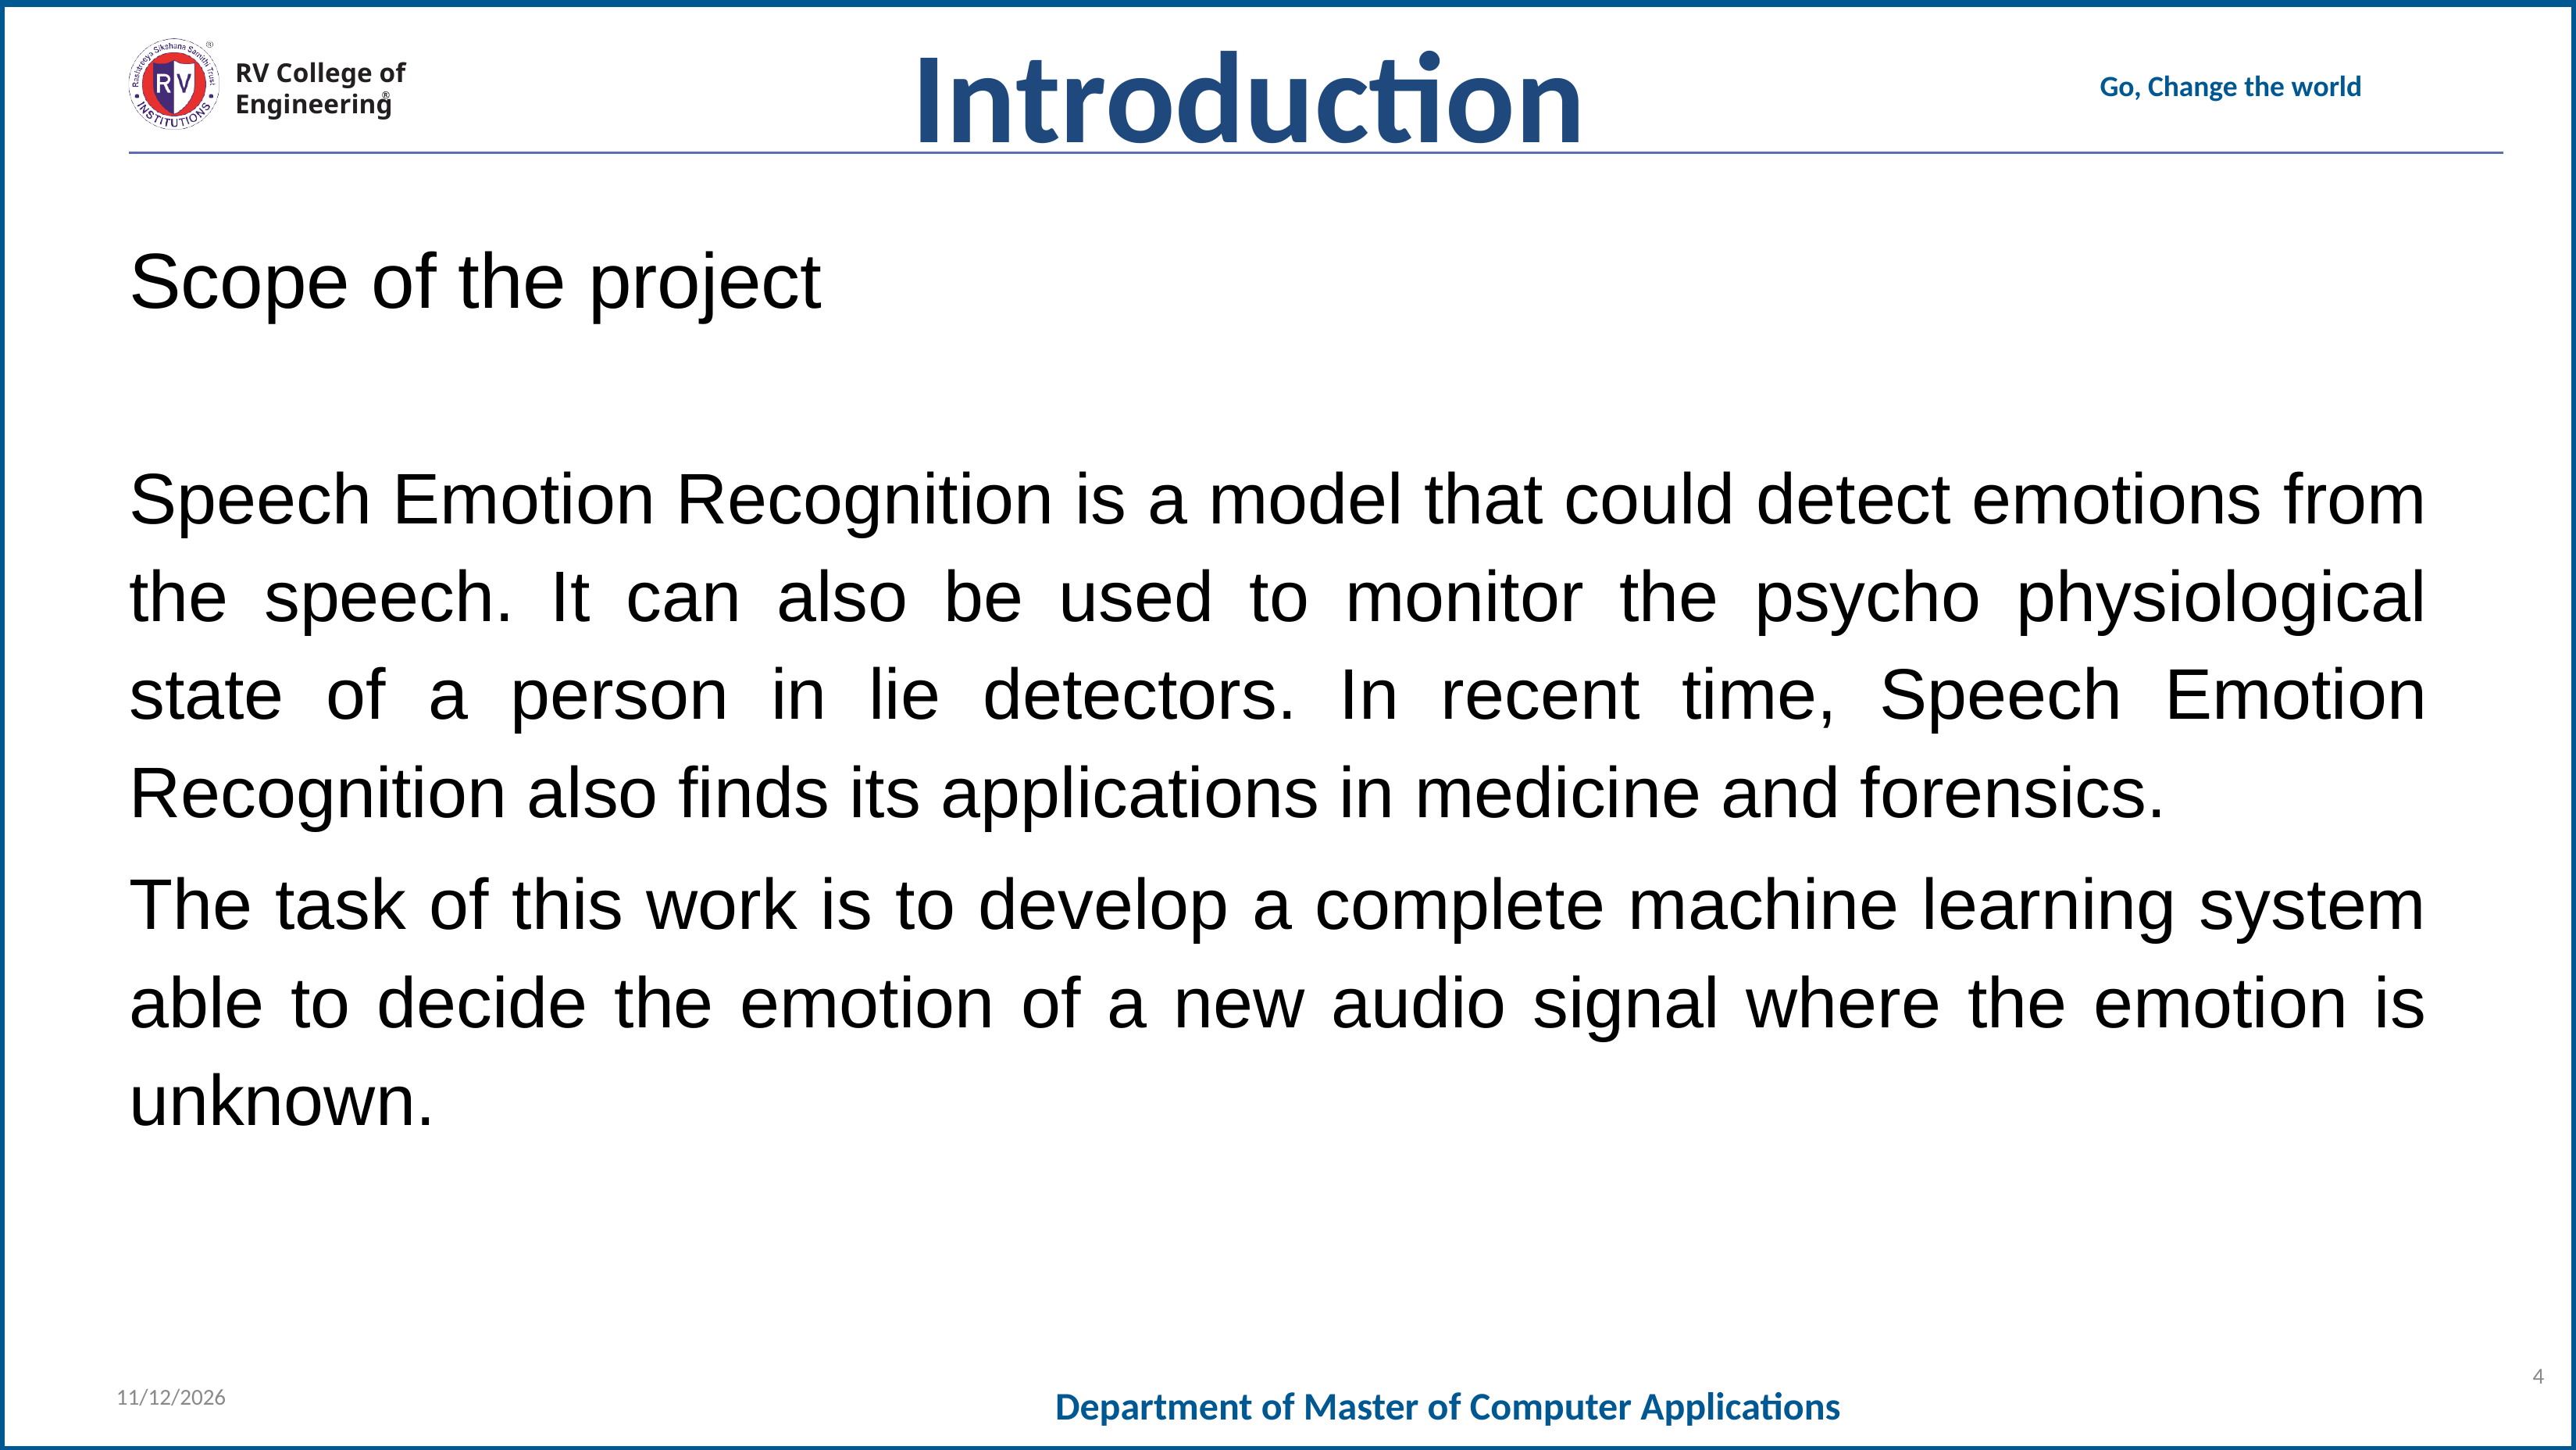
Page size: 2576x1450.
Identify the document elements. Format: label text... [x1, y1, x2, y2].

slide_number 4 [2196, 1361, 2545, 1400]
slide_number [116, 1382, 709, 1419]
picture [128, 38, 219, 130]
text_box Introduction [526, 12, 1971, 169]
list Scope of the project Speech Emotion Recognition is a model that could detect emotions from the speech. It can also be used to monitor the psycho physiological state of a person in lie detectors. In recent time, Speech Emotion Recognition also finds its applications in medicine and forensics. The task of this work is to develop a complete machine learning system able to decide the emotion of a new audio signal where the emotion is unknown. [128, 216, 2431, 1318]
